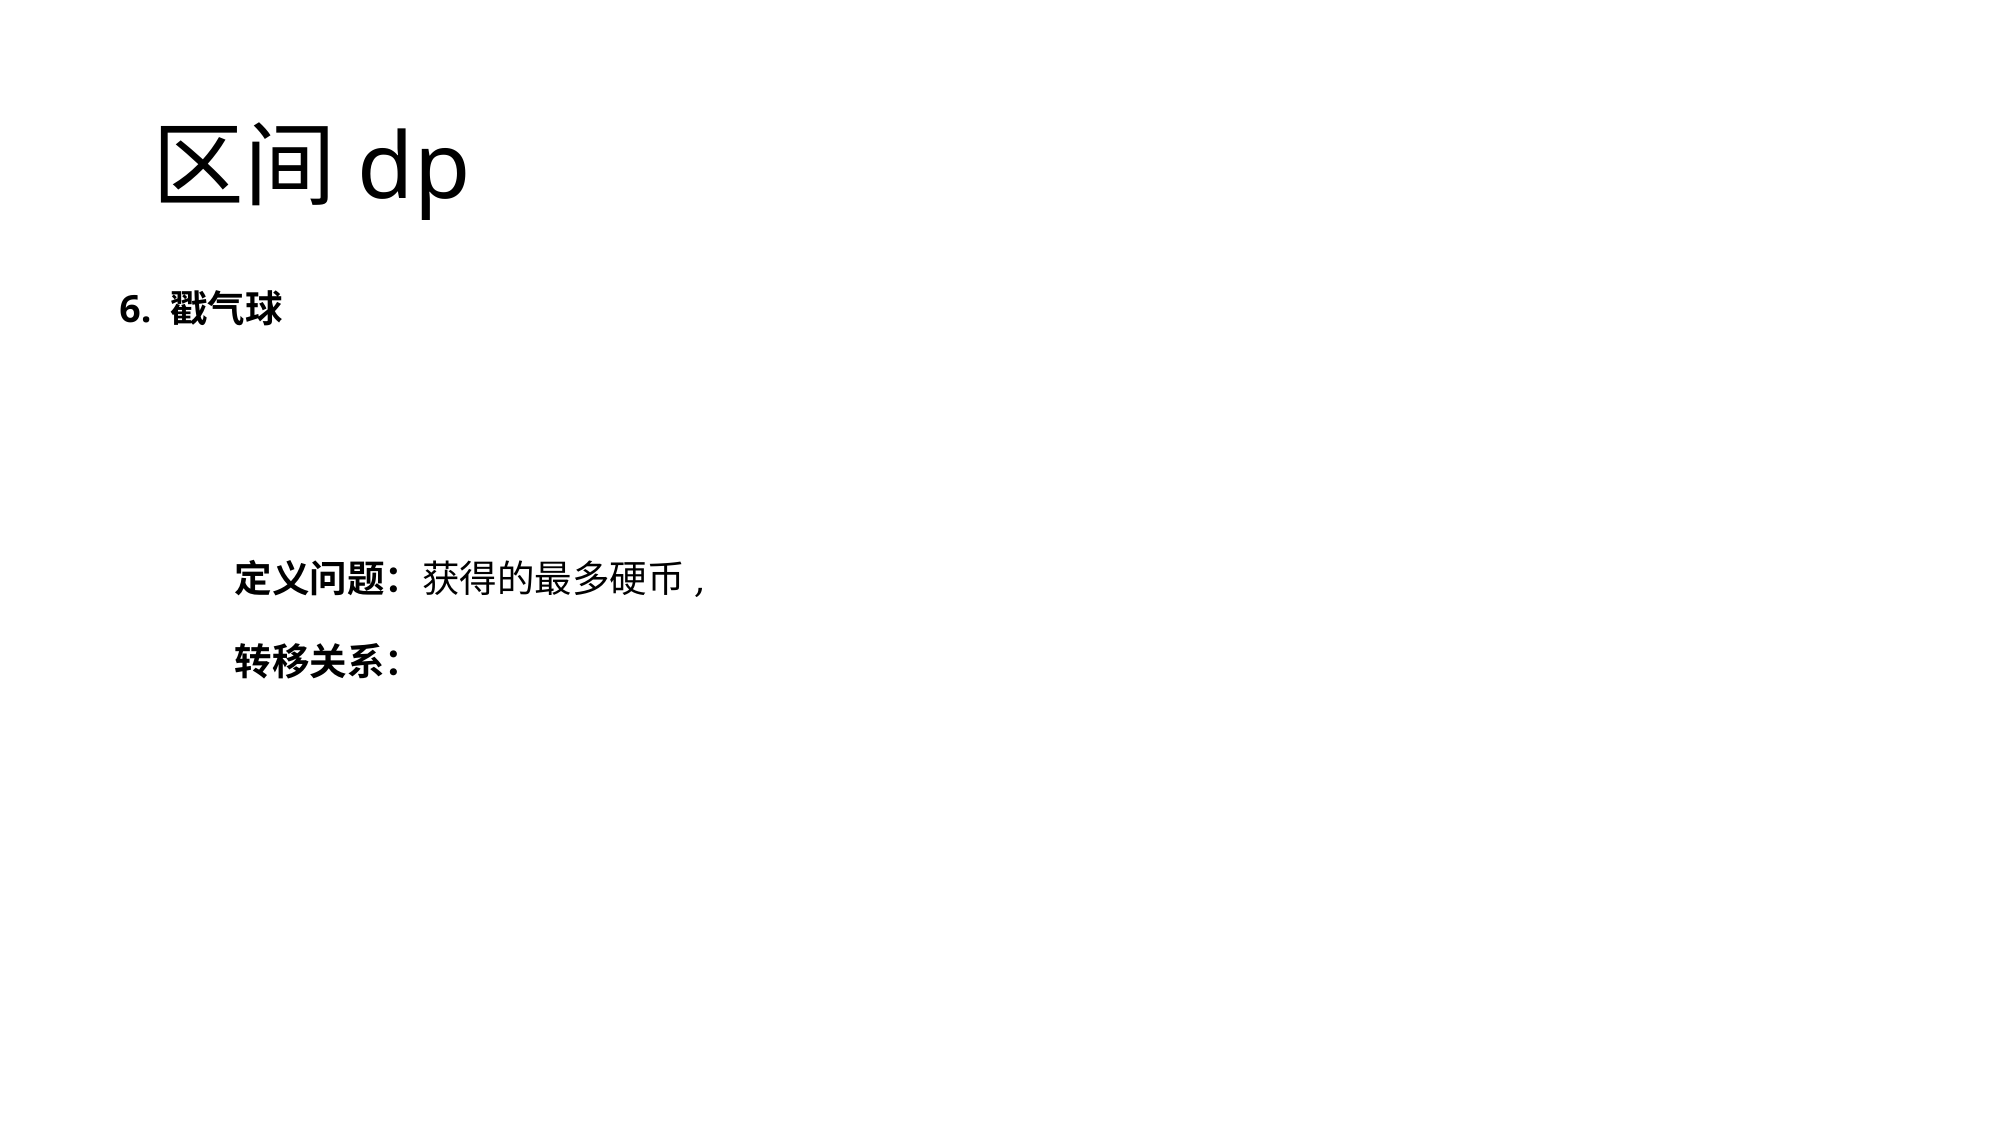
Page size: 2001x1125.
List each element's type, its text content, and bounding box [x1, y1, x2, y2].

text_box 6. 戳气球 [104, 277, 298, 337]
title 区间dp [137, 59, 1863, 278]
